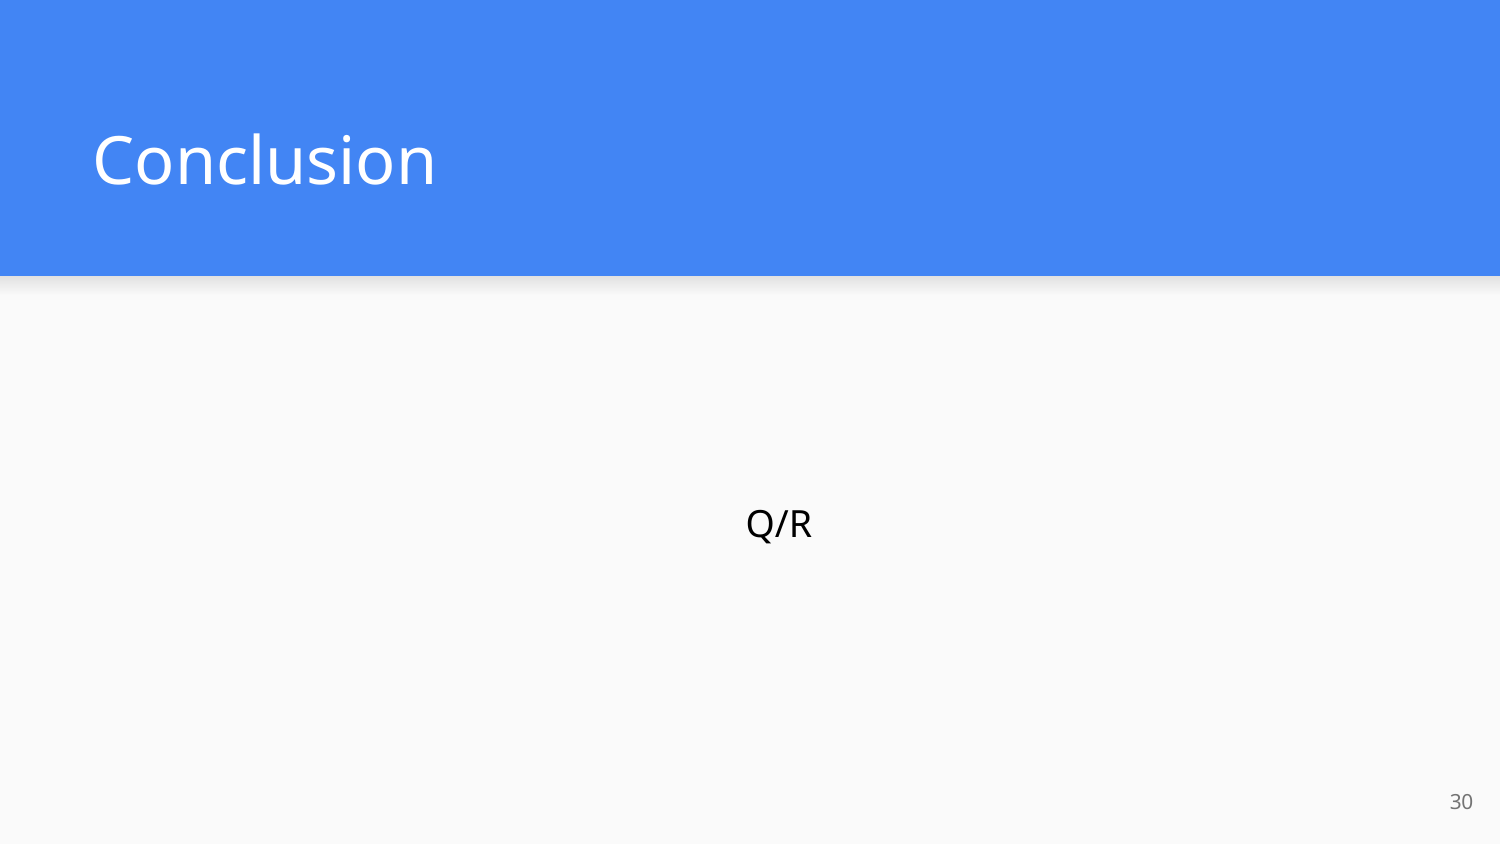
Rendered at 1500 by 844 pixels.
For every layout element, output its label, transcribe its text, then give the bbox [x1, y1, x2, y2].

title Conclusion [77, 86, 1427, 213]
list Q/R [77, 314, 1427, 760]
slide_number ‹#› [1398, 770, 1489, 835]
